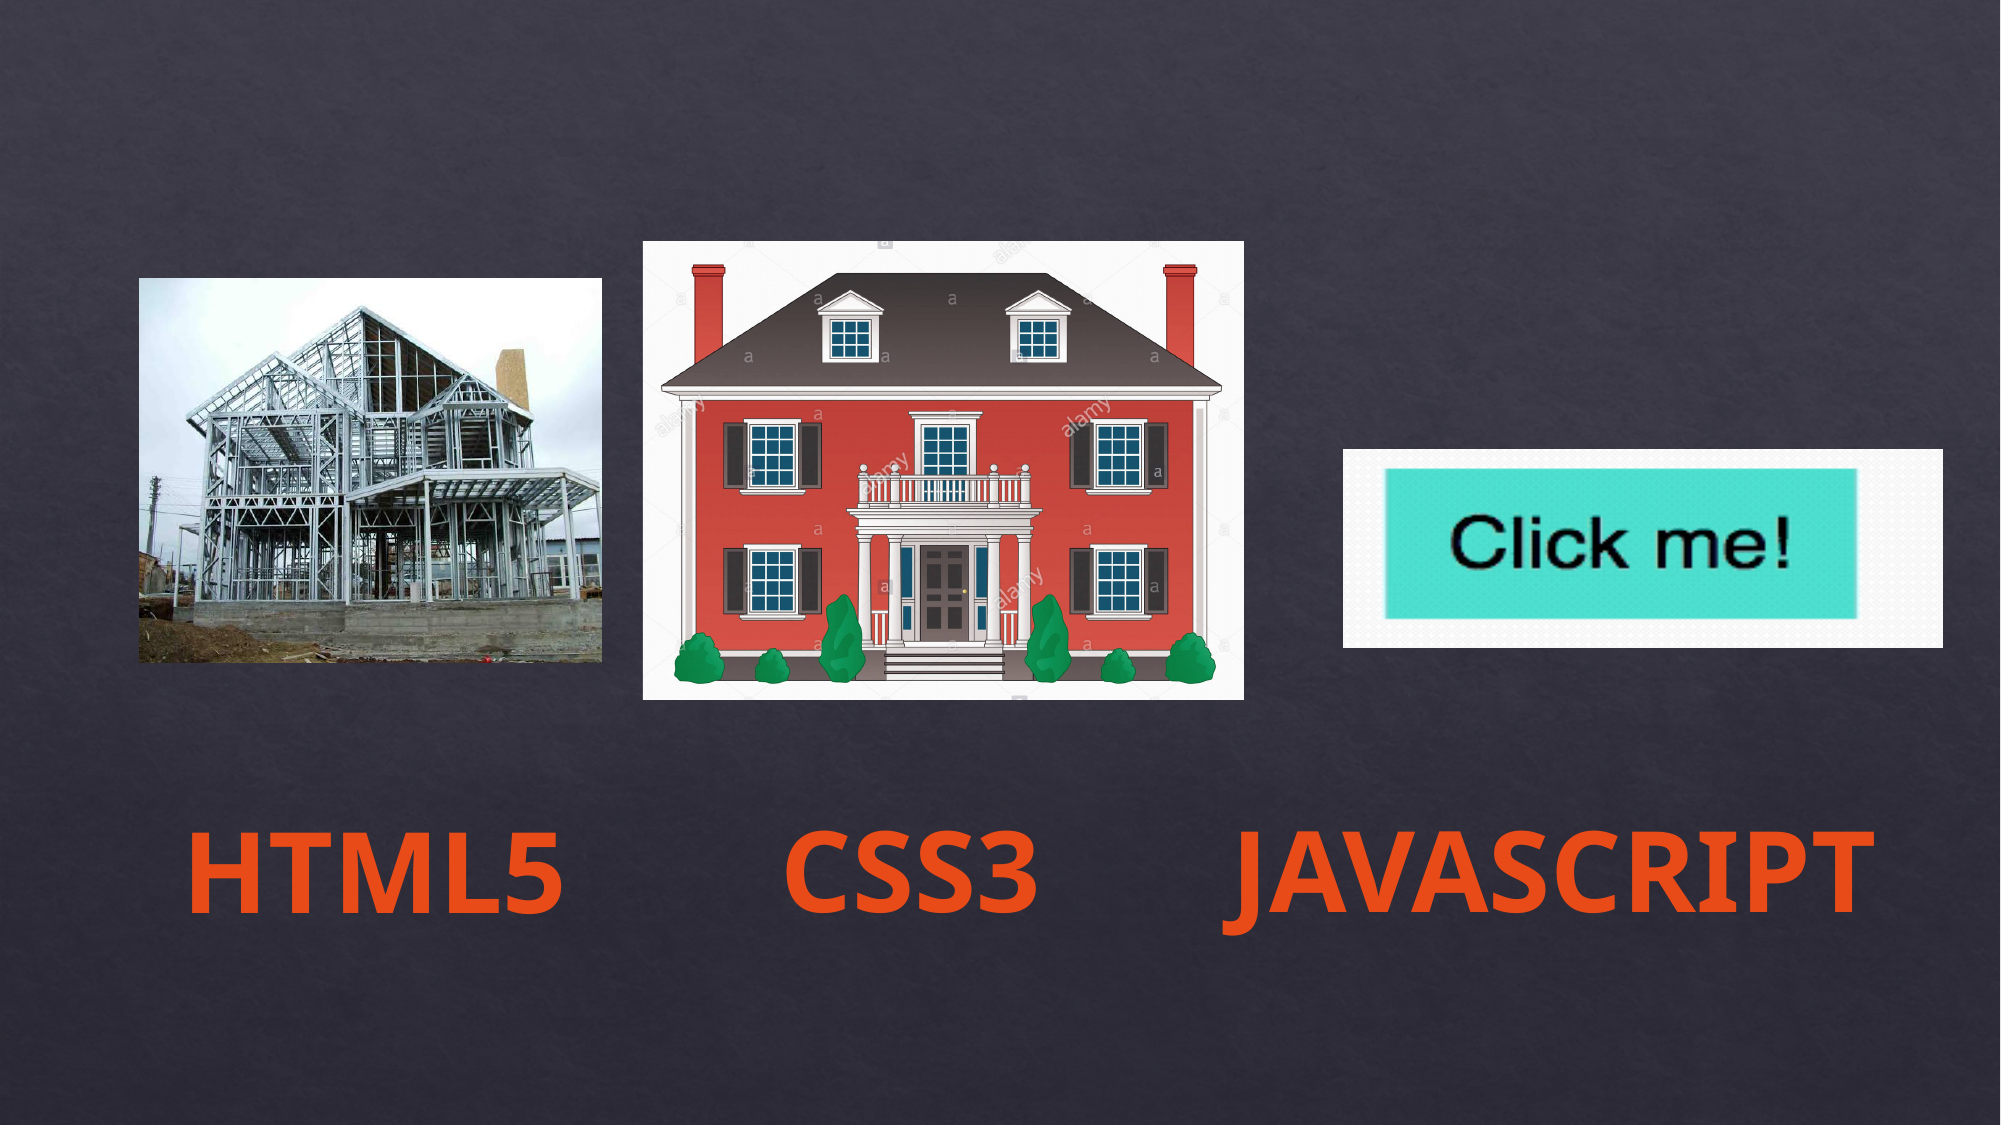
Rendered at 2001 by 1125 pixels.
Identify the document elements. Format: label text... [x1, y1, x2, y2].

text_box JAVASCRIPT [1098, 792, 2000, 943]
picture [642, 241, 1245, 700]
text_box CSS3 [765, 792, 1056, 943]
picture [1342, 449, 1944, 648]
picture [139, 277, 602, 663]
text_box HTML5 [167, 793, 582, 944]
